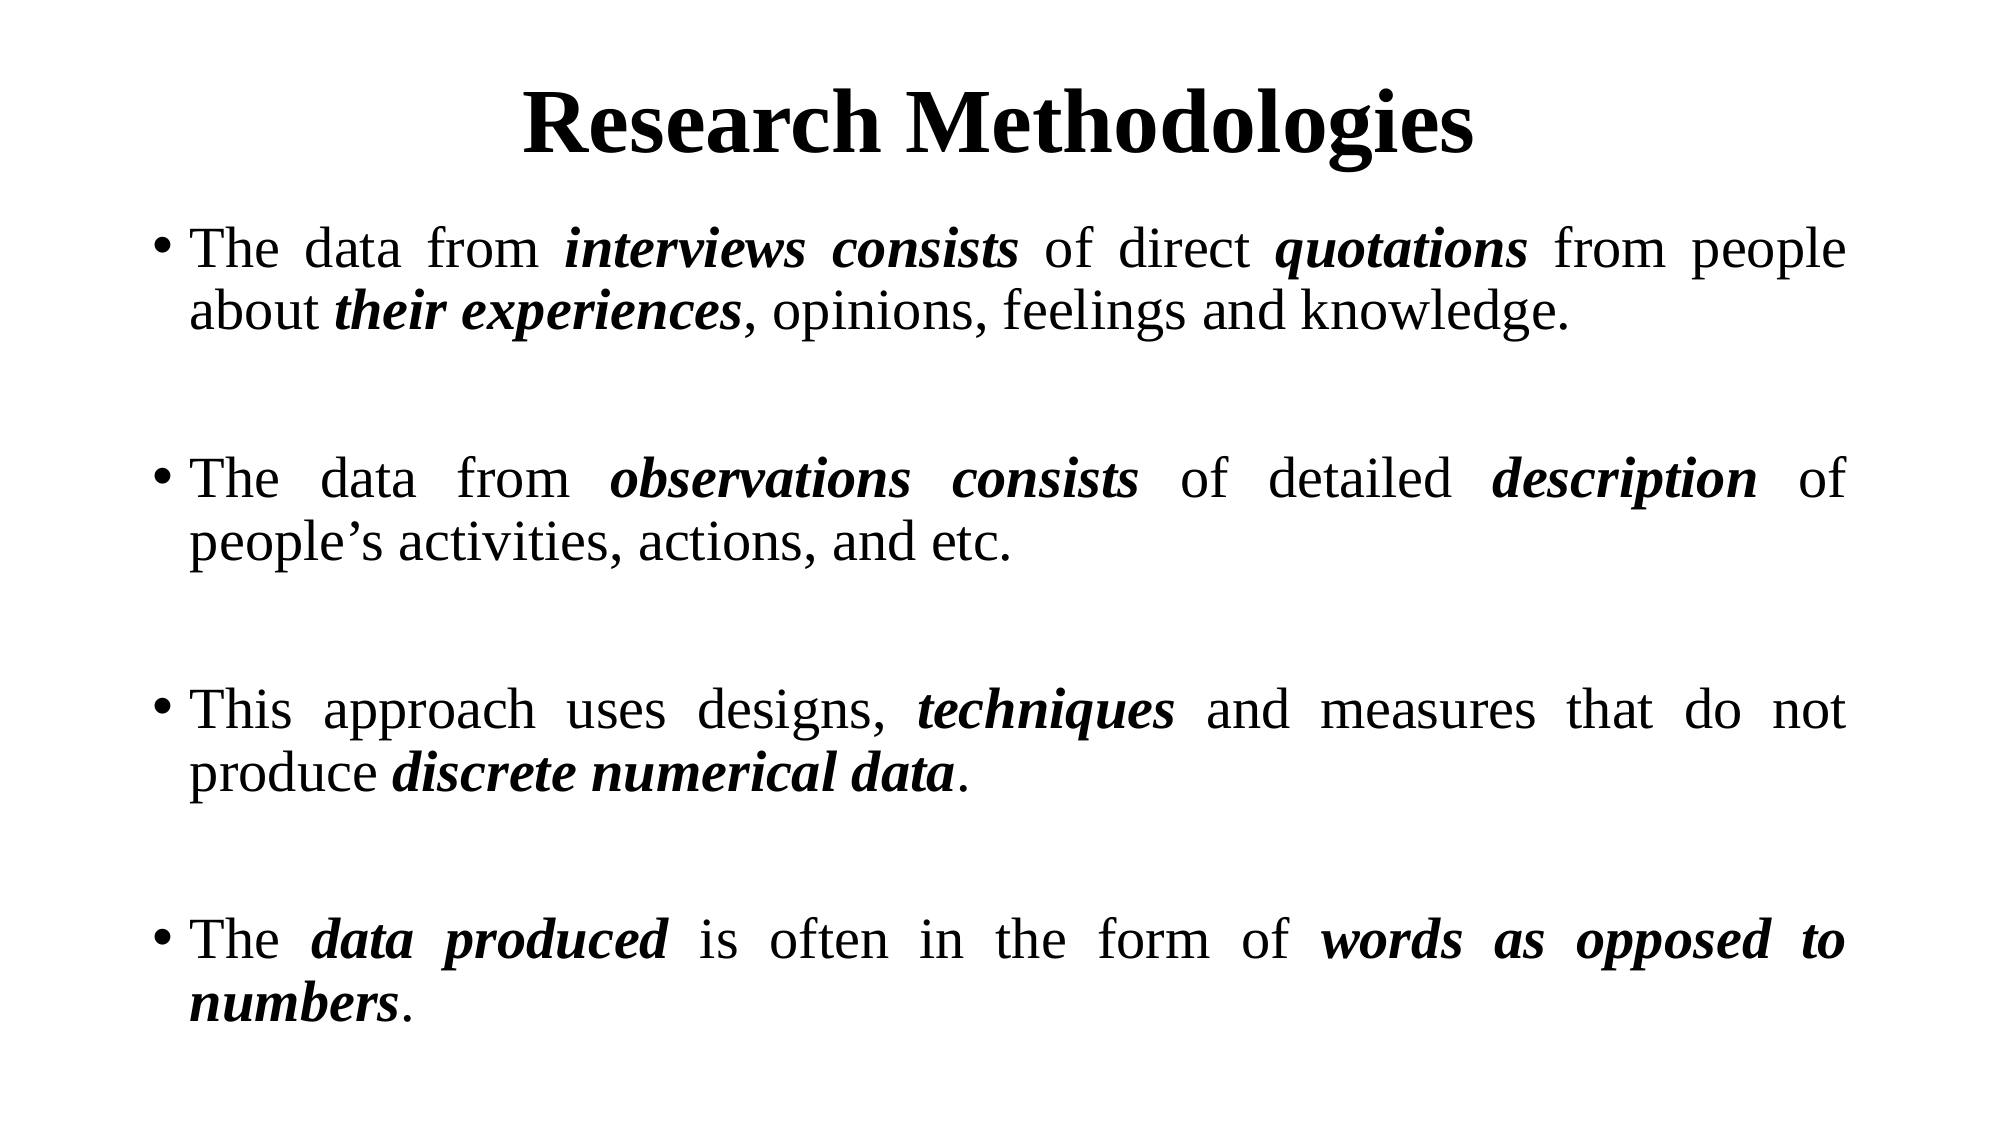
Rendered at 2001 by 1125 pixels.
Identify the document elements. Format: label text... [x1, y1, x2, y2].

list The data from interviews consists of direct quotations from people about their experiences, opinions, feelings and knowledge. The data from observations consists of detailed description of people’s activities, actions, and etc. This approach uses designs, techniques and measures that do not produce discrete numerical data. The data produced is often in the form of words as opposed to numbers. [137, 209, 1863, 1014]
title Research Methodologies [137, 59, 1863, 186]
